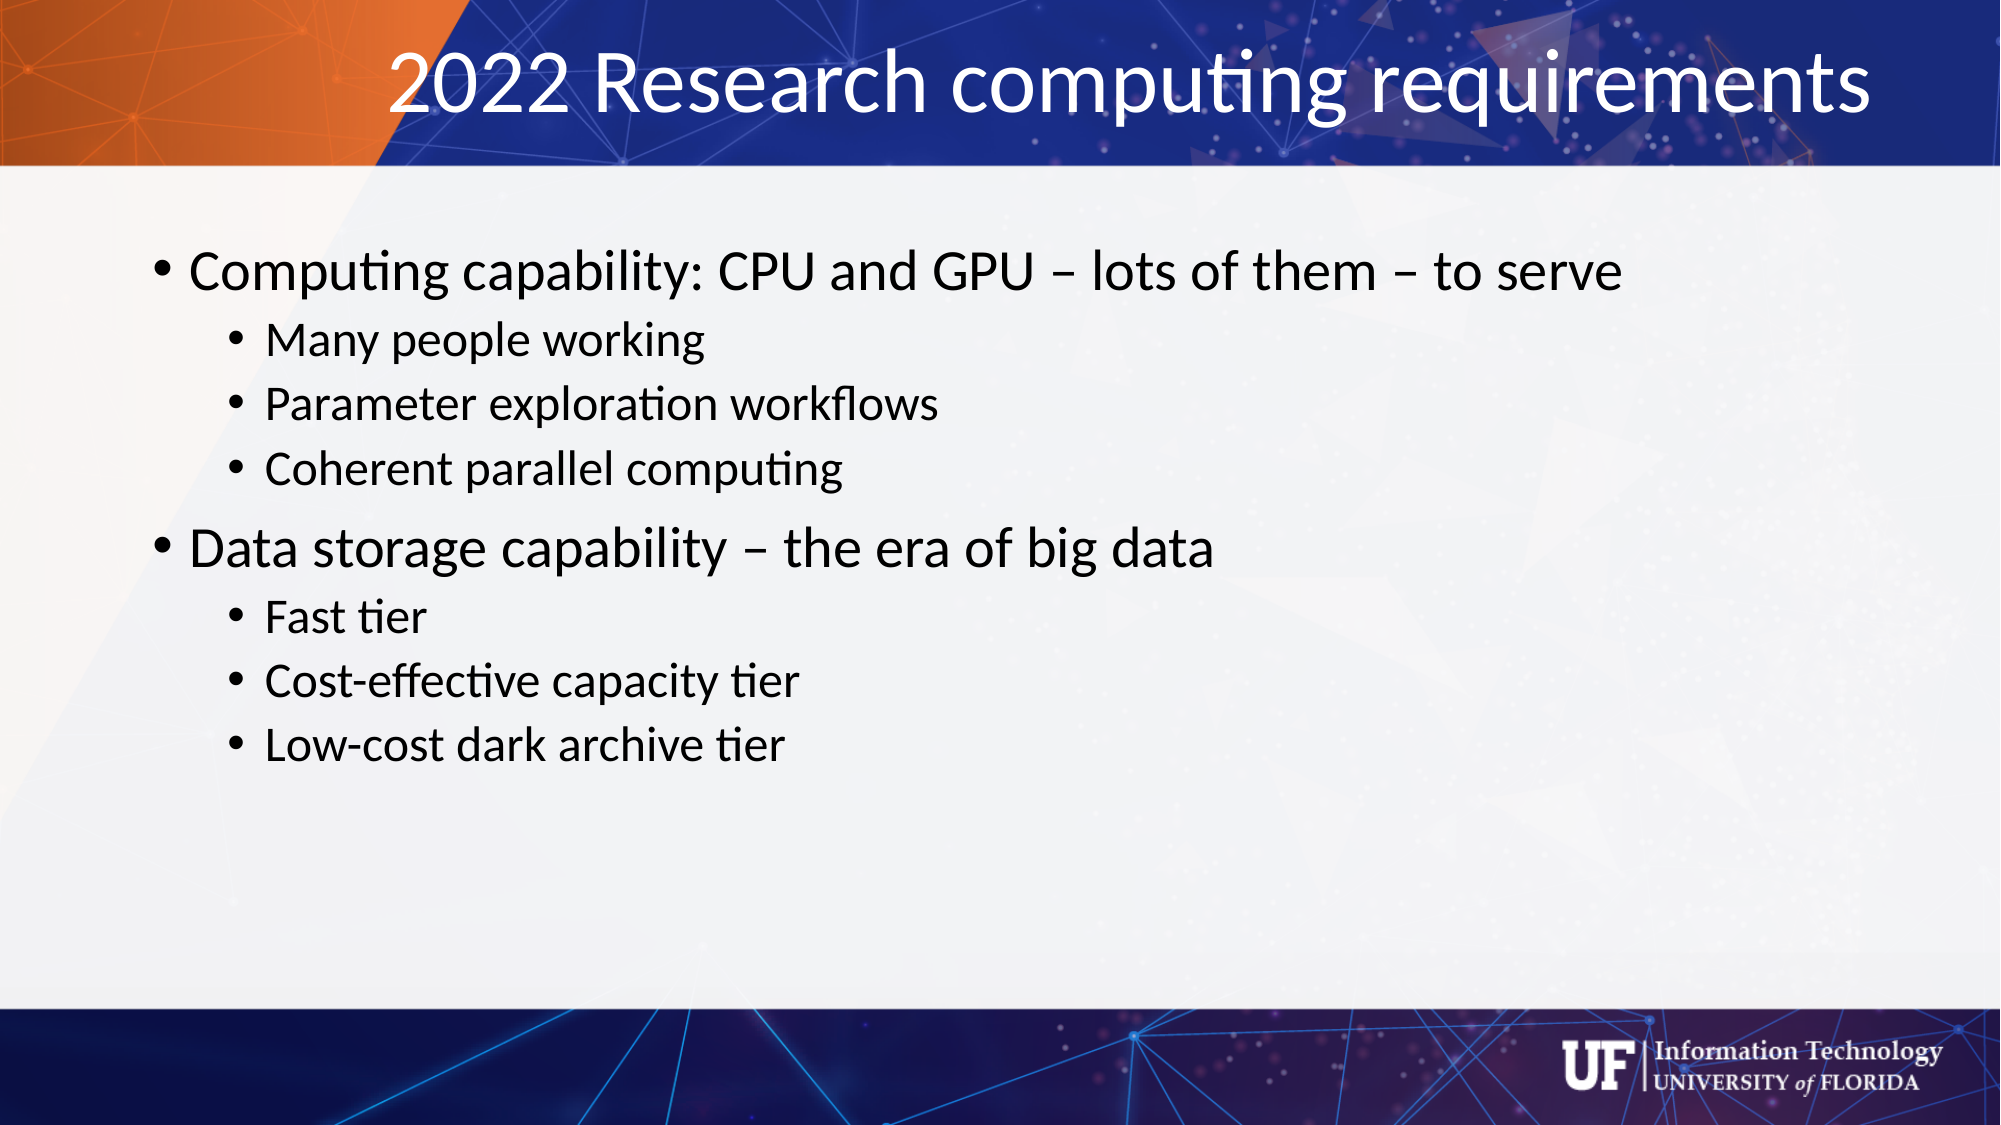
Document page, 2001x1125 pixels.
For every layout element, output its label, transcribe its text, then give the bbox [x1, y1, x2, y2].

list Computing capability: CPU and GPU – lots of them – to serve Many people working Parameter exploration workflows Coherent parallel computing Data storage capability – the era of big data Fast tier Cost-effective capacity tier Low-cost dark archive tier [137, 232, 1863, 893]
picture [0, 0, 2000, 1125]
title 2022 Research computing requirements [371, 0, 1891, 167]
